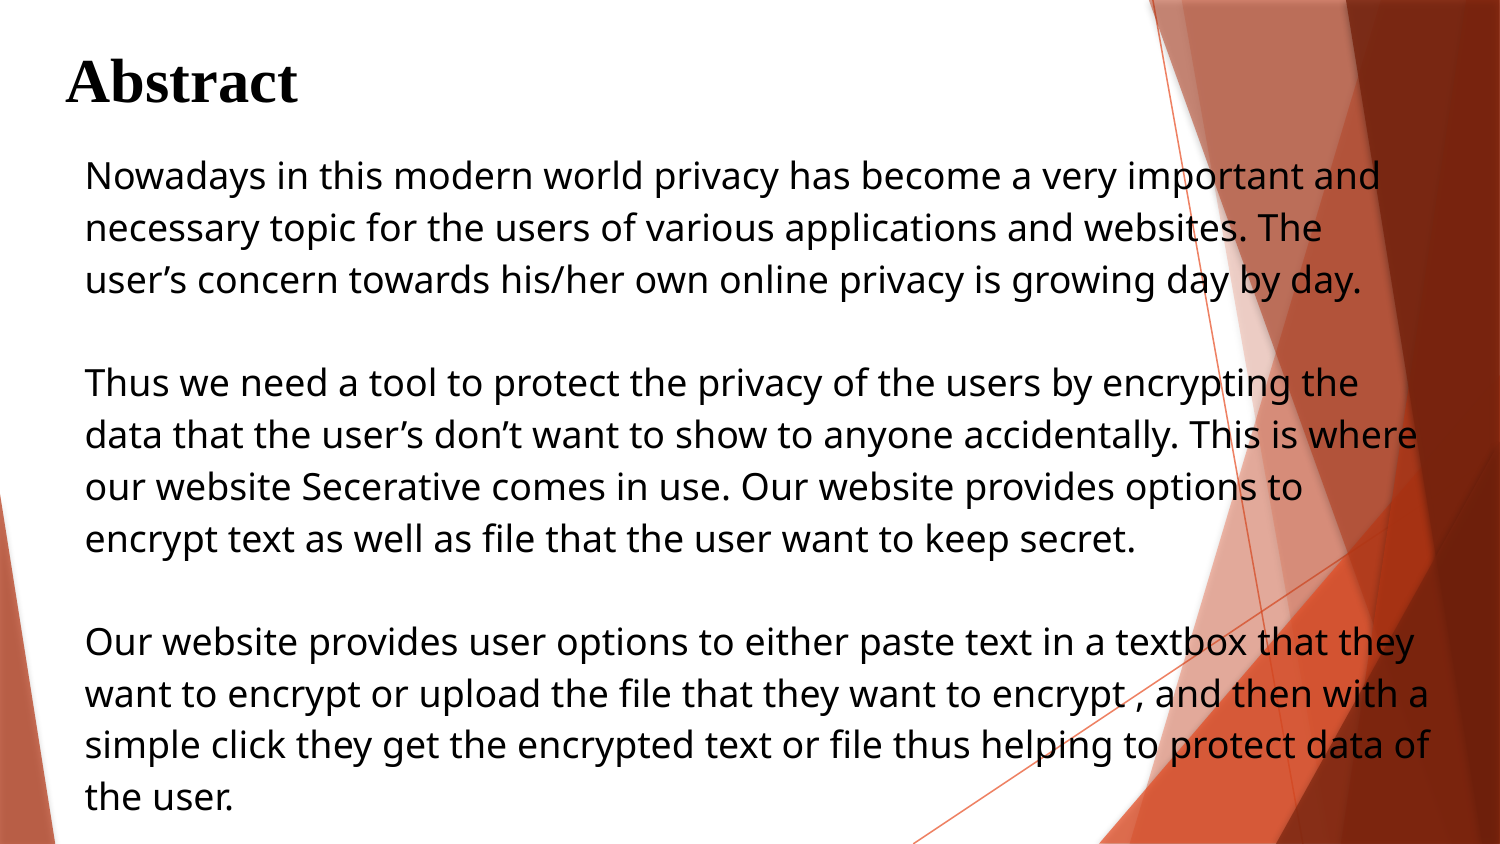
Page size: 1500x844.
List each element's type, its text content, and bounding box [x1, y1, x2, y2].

text_box Abstract [51, 25, 1449, 95]
text_box Nowadays in this modern world privacy has become a very important and necessary topic for the users of various applications and websites. The user’s concern towards his/her own online privacy is growing day by day. Thus we need a tool to protect the privacy of the users by encrypting the data that the user’s don’t want to show to anyone accidentally. This is where our website Secerative comes in use. Our website provides options to encrypt text as well as file that the user want to keep secret. Our website provides user options to either paste text in a textbox that they want to encrypt or upload the file that they want to encrypt , and then with a simple click they get the encrypted text or file thus helping to protect data of the user. [51, 95, 1449, 750]
